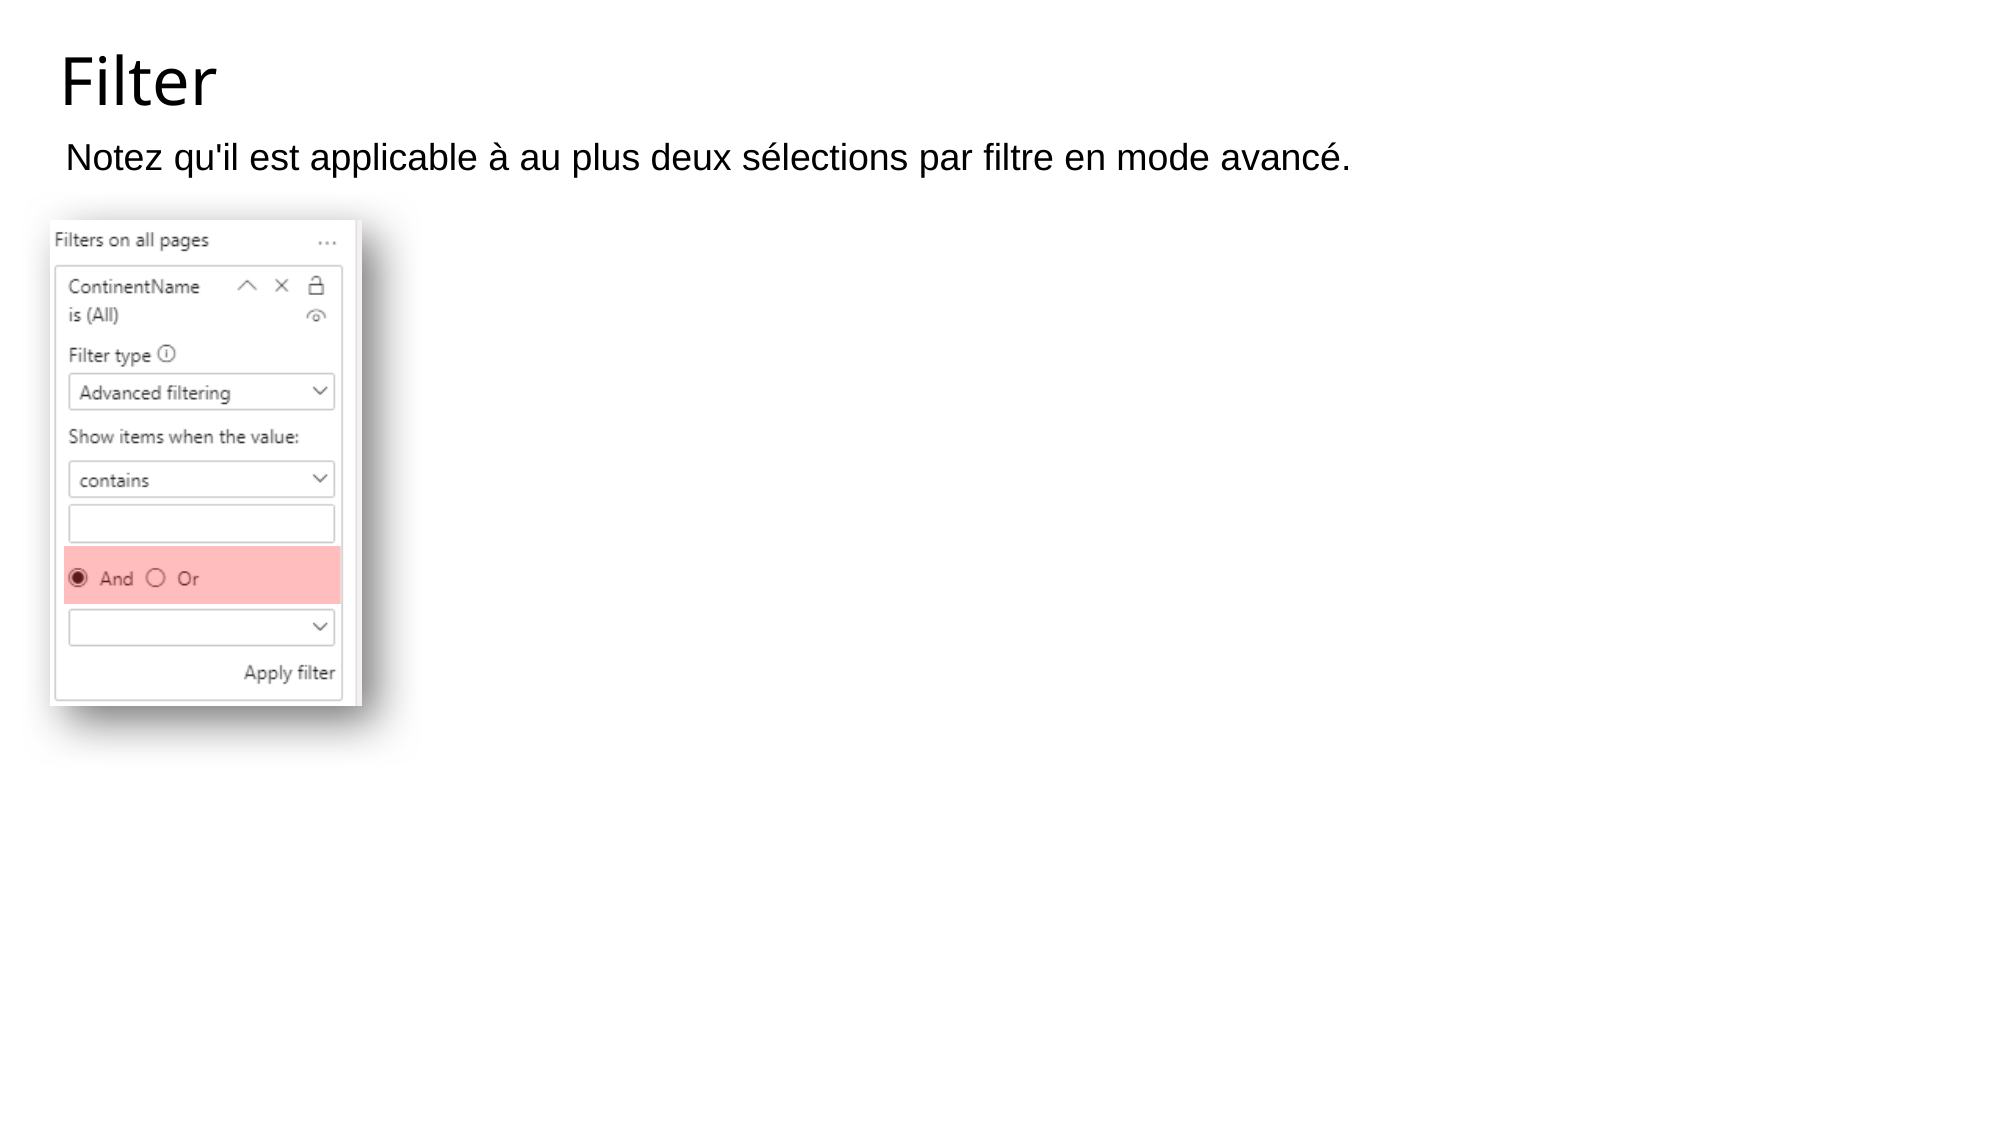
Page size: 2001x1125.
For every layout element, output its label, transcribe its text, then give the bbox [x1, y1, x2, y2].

picture [50, 220, 362, 707]
text_box Notez qu'il est applicable à au plus deux sélections par filtre en mode avancé. [50, 125, 1374, 186]
text_box Filter [45, 31, 234, 127]
